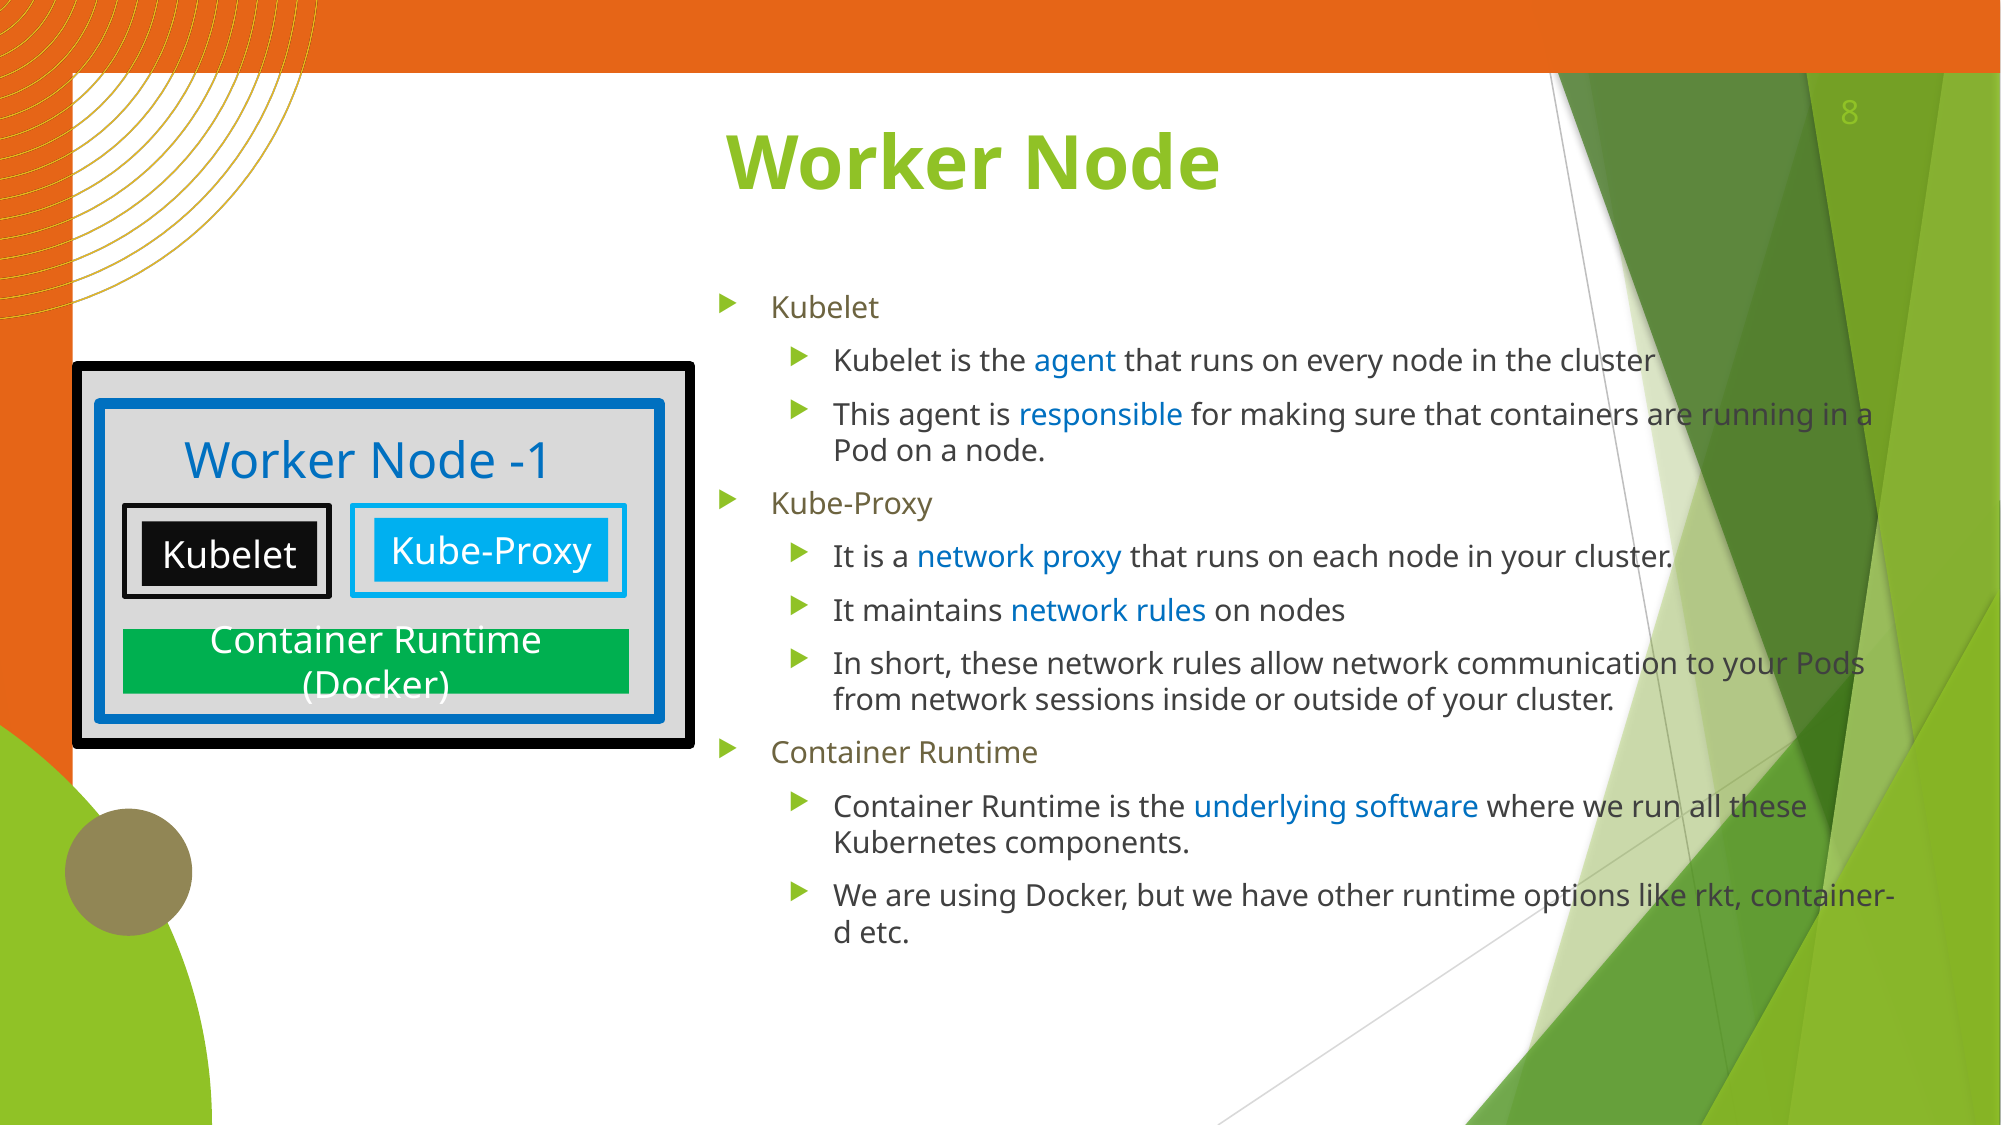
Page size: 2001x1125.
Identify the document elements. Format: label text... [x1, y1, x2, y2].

picture [0, 0, 2001, 785]
text_box Worker Node -1 [169, 421, 570, 496]
text_box Container Runtime (Docker) [122, 628, 631, 695]
text_box [351, 504, 626, 596]
list Kubelet Kubelet is the agent that runs on every node in the cluster This agent is responsible for making sure that containers are running in a Pod on a node. Kube-Proxy It is a network proxy that runs on each node in your cluster. It maintains network rules on nodes In short, these network rules allow network communication to your Pods from network sessions inside or outside of your cluster. Container Runtime Container Runtime is the underlying software where we run all these Kubernetes components. We are using Docker, but we have other runtime options like rkt, container-d etc. [702, 288, 1921, 952]
text_box [98, 402, 661, 721]
text_box [75, 365, 692, 745]
slide_number 8 [1712, 75, 1875, 153]
text_box [123, 504, 331, 598]
title Worker Node [711, 114, 1875, 275]
